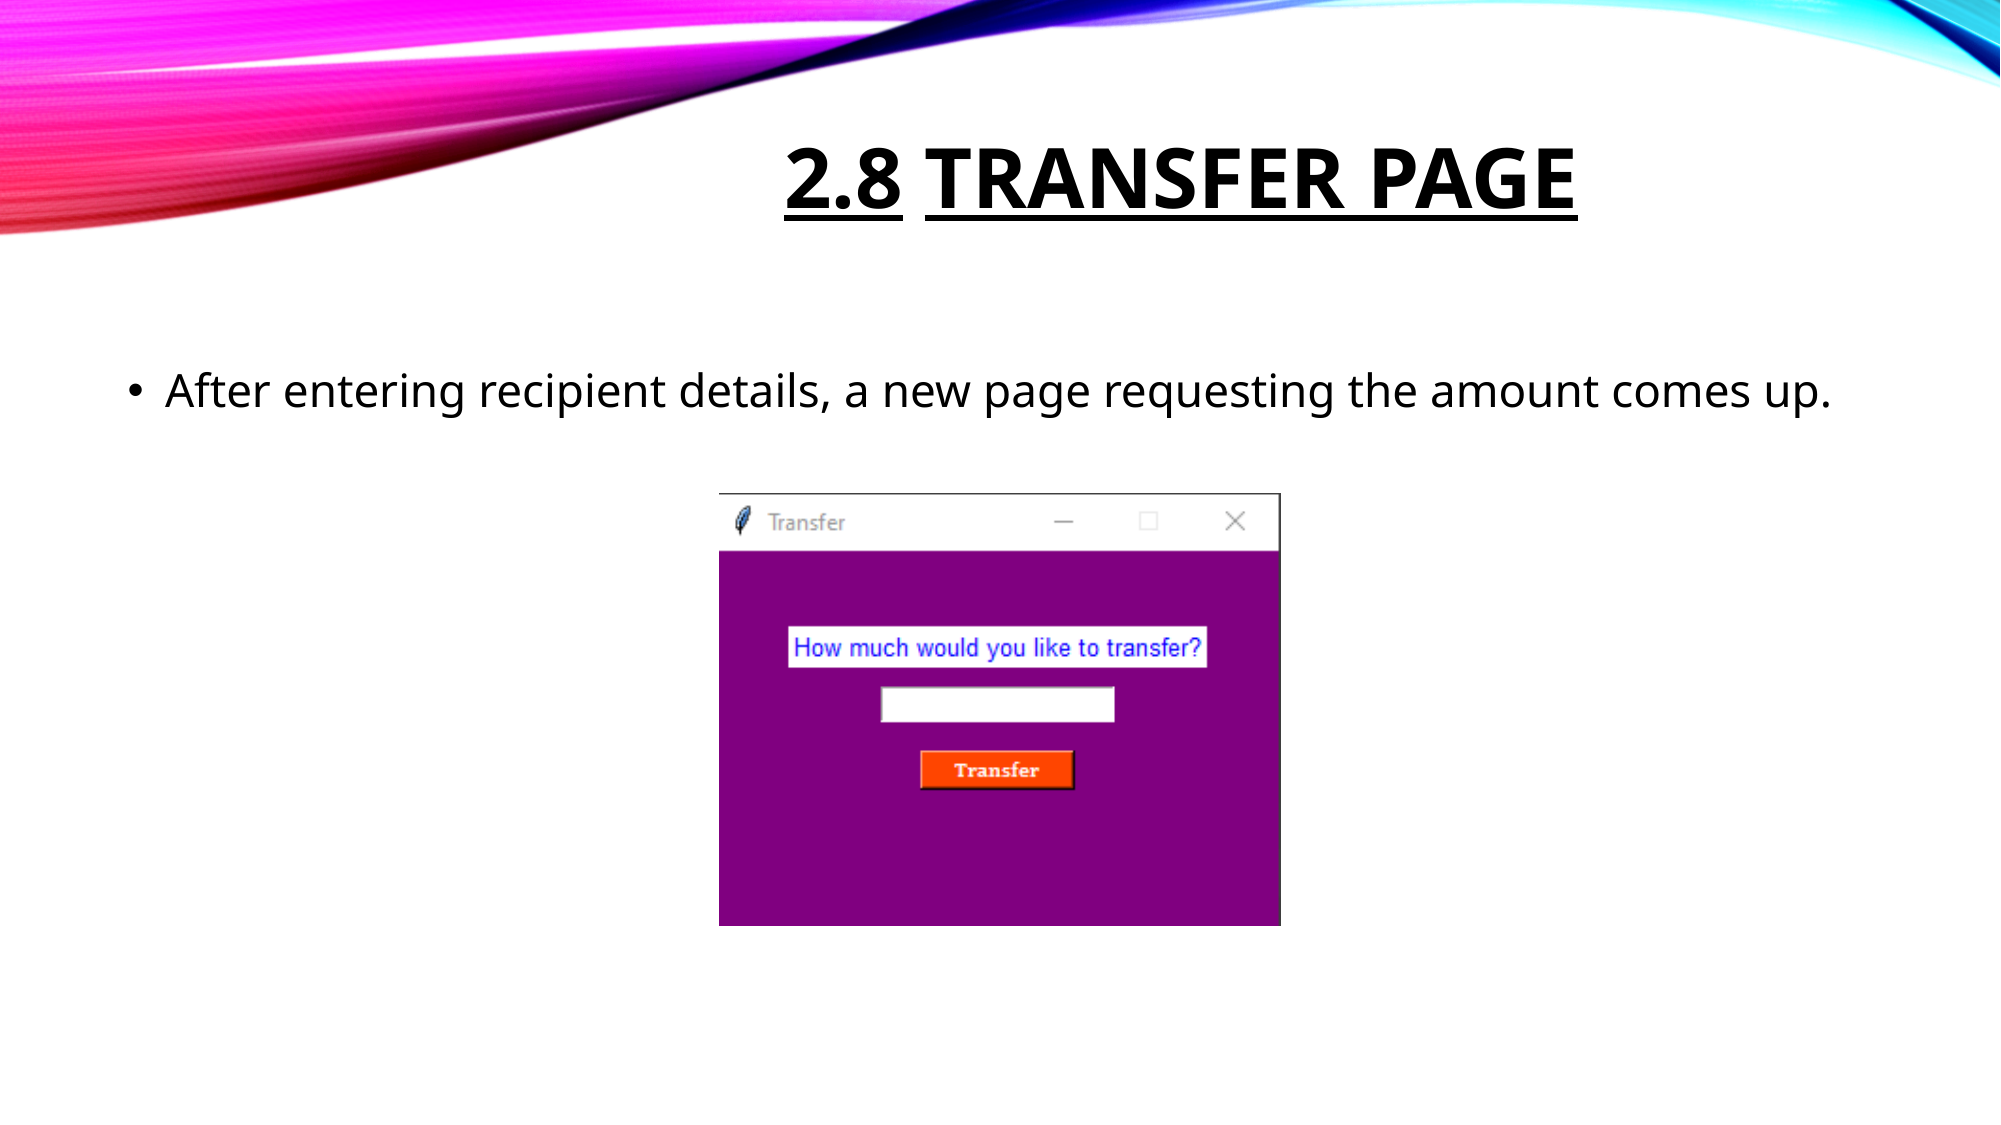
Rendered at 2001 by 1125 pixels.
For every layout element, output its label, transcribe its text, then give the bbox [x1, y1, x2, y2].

picture [719, 493, 1281, 927]
picture [1910, 0, 2000, 45]
picture [1890, 0, 2000, 75]
title 2.8 Transfer Page [474, 125, 1888, 338]
picture [0, 0, 2000, 237]
list After entering recipient details, a new page requesting the amount comes up. [112, 360, 1888, 1021]
